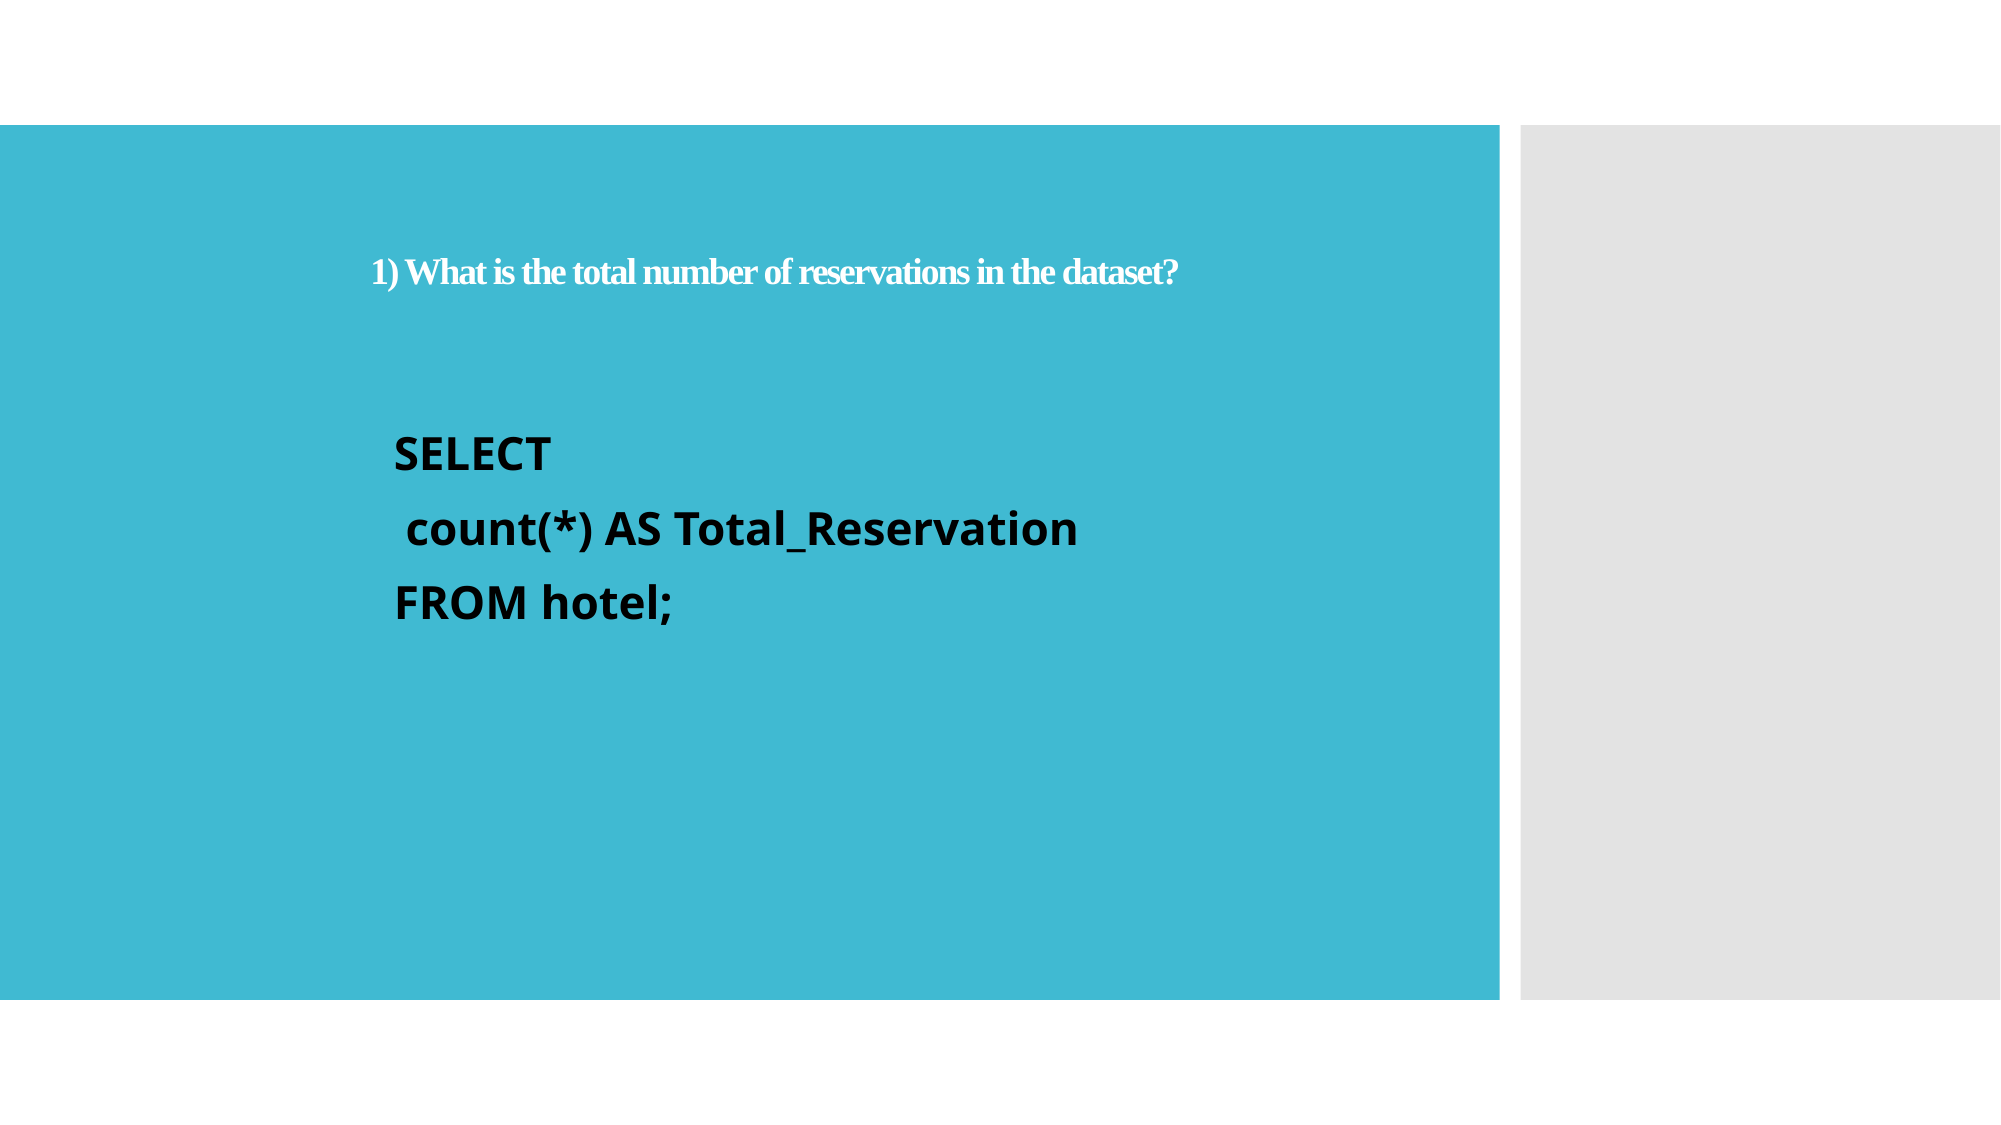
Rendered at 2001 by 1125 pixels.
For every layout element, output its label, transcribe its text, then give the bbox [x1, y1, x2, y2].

title 1) What is the total number of reservations in the dataset? [175, 213, 1376, 300]
subtitle SELECT count(*) AS Total_Reservation FROM hotel; [378, 343, 1381, 917]
